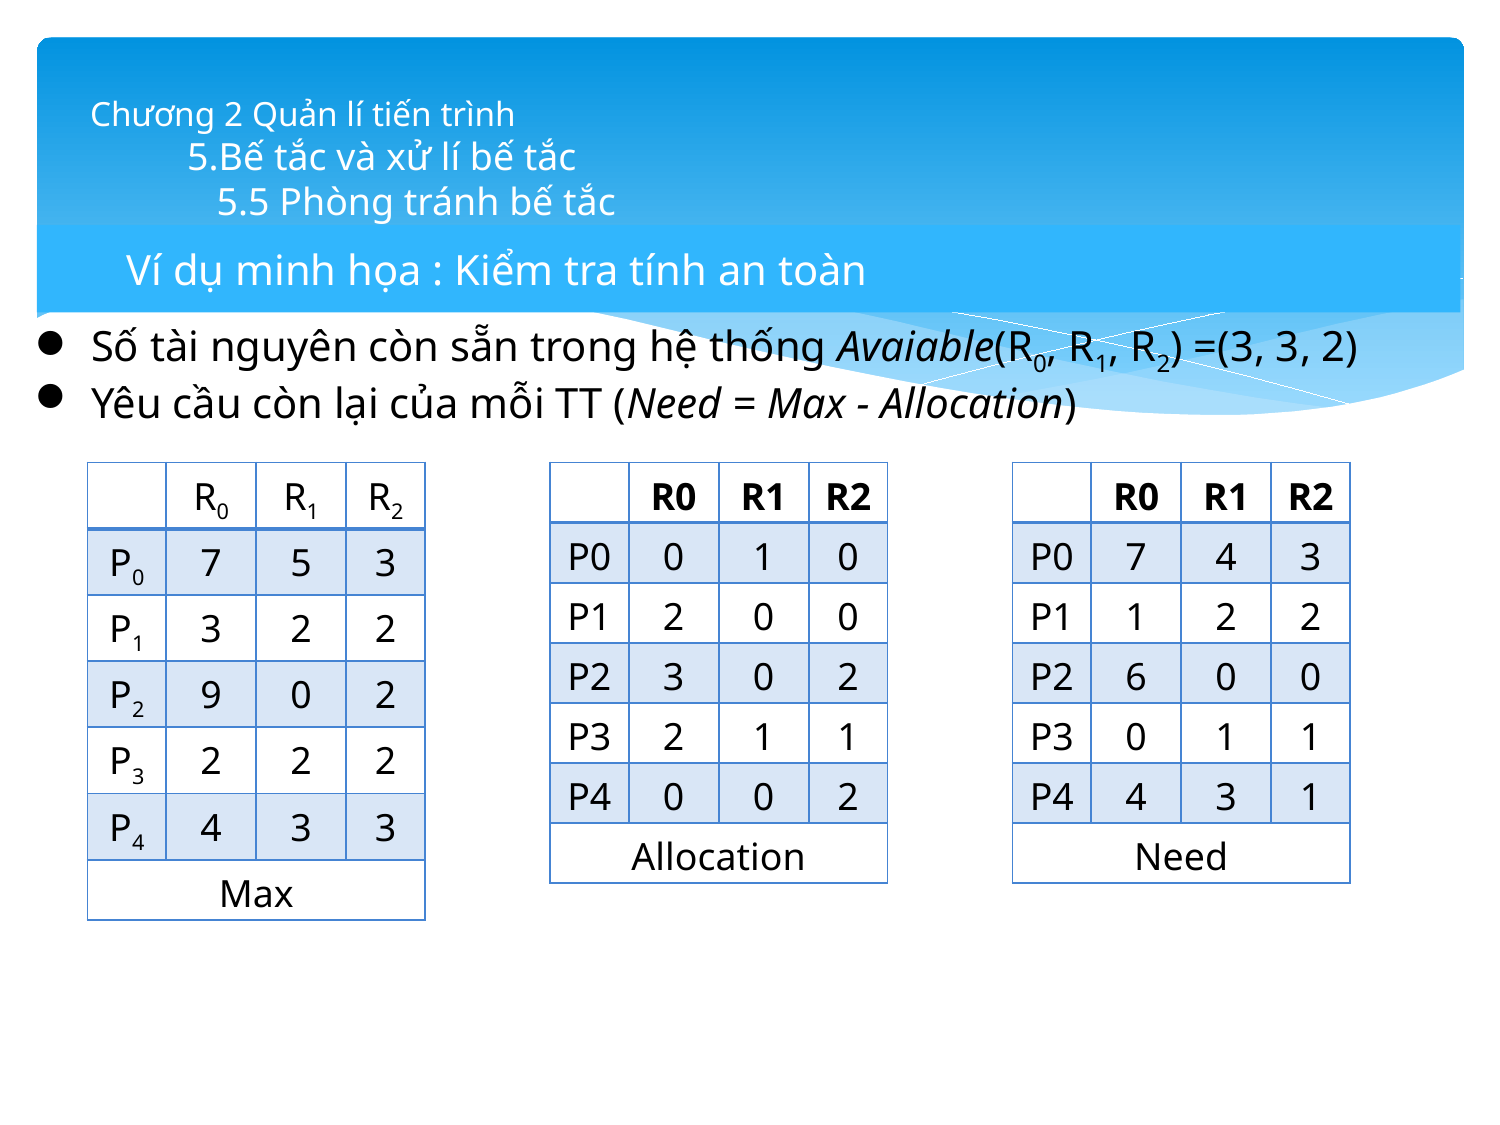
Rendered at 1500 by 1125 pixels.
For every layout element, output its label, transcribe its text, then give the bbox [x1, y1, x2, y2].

table_header R0 [1092, 463, 1180, 521]
text_box Ví dụ minh họa : Kiểm tra tính an toàn [36, 224, 1462, 314]
table_cell 2 [257, 728, 345, 793]
table_header R0 [167, 463, 255, 527]
table_header R2 [1272, 463, 1349, 521]
table_cell 1 [1092, 584, 1180, 642]
table_cell 0 [630, 764, 718, 822]
table_cell P1 [551, 584, 628, 642]
table_cell 2 [810, 644, 887, 702]
table_cell 0 [720, 644, 808, 702]
table_cell 0 [720, 584, 808, 642]
table_cell 3 [630, 644, 718, 702]
table_cell 0 [257, 662, 345, 726]
table_cell 0 [1272, 644, 1349, 702]
table_cell 3 [167, 596, 255, 660]
table_cell 0 [1092, 704, 1180, 762]
table_cell 9 [167, 662, 255, 726]
table_cell 3 [257, 794, 345, 859]
table_cell P4 [1013, 764, 1090, 822]
table_cell P2 [88, 662, 165, 726]
table_cell P0 [1013, 524, 1090, 582]
table_cell Max [88, 861, 424, 919]
table_header R2 [347, 463, 424, 527]
table_cell 1 [1182, 704, 1270, 762]
table_cell P0 [551, 524, 628, 582]
table_cell 1 [1272, 704, 1349, 762]
table_cell 3 [1182, 764, 1270, 822]
table_header R1 [720, 463, 808, 521]
table_cell P4 [551, 764, 628, 822]
table_cell 1 [720, 704, 808, 762]
text_box Số tài nguyên còn sẵn trong hệ thống Avaiable(R0, R1, R2) =(3, 3, 2) Yêu cầu còn lại của mỗi TT (Need = Max - Allocation) [20, 312, 1456, 435]
table_cell Allocation [551, 824, 887, 882]
table_cell 7 [167, 531, 255, 594]
table_header [1013, 463, 1090, 521]
table_cell 6 [1092, 644, 1180, 702]
table_cell 0 [810, 584, 887, 642]
table_cell 2 [810, 764, 887, 822]
table_cell P2 [551, 644, 628, 702]
table_header R2 [810, 463, 887, 521]
table_cell 4 [1092, 764, 1180, 822]
table_cell 5 [257, 531, 345, 594]
table_cell P3 [88, 728, 165, 793]
table_cell 0 [1182, 644, 1270, 702]
table_cell 1 [810, 704, 887, 762]
table_cell 4 [167, 794, 255, 859]
table_cell 1 [1272, 764, 1349, 822]
table_cell P0 [88, 531, 165, 594]
table_cell P1 [1013, 584, 1090, 642]
table_header [88, 463, 165, 527]
table_cell 0 [630, 524, 718, 582]
table_cell 1 [720, 524, 808, 582]
table_cell 4 [1182, 524, 1270, 582]
table_cell 2 [630, 704, 718, 762]
table_header [551, 463, 628, 521]
table_cell 7 [1092, 524, 1180, 582]
title Chương 2 Quản lí tiến trình 5.Bế tắc và xử lí bế tắc 5.5 Phòng tránh bế tắc [75, 55, 1425, 224]
table_cell 3 [347, 794, 424, 859]
table_cell 3 [1272, 524, 1349, 582]
table_cell 2 [167, 728, 255, 793]
table_cell 2 [347, 662, 424, 726]
table_cell 2 [1272, 584, 1349, 642]
table_cell 3 [347, 531, 424, 594]
table_cell 2 [257, 596, 345, 660]
table_header R0 [630, 463, 718, 521]
table_cell 0 [810, 524, 887, 582]
table_cell P1 [88, 596, 165, 660]
table_cell 2 [347, 728, 424, 793]
table_cell P2 [1013, 644, 1090, 702]
table_cell 2 [1182, 584, 1270, 642]
table_cell 2 [347, 596, 424, 660]
table_header R1 [1182, 463, 1270, 521]
table_cell P3 [1013, 704, 1090, 762]
table_cell P4 [88, 794, 165, 859]
table_cell 0 [720, 764, 808, 822]
table_cell P3 [551, 704, 628, 762]
table_header R1 [257, 463, 345, 527]
table_cell Need [1013, 824, 1349, 882]
table_cell 2 [630, 584, 718, 642]
